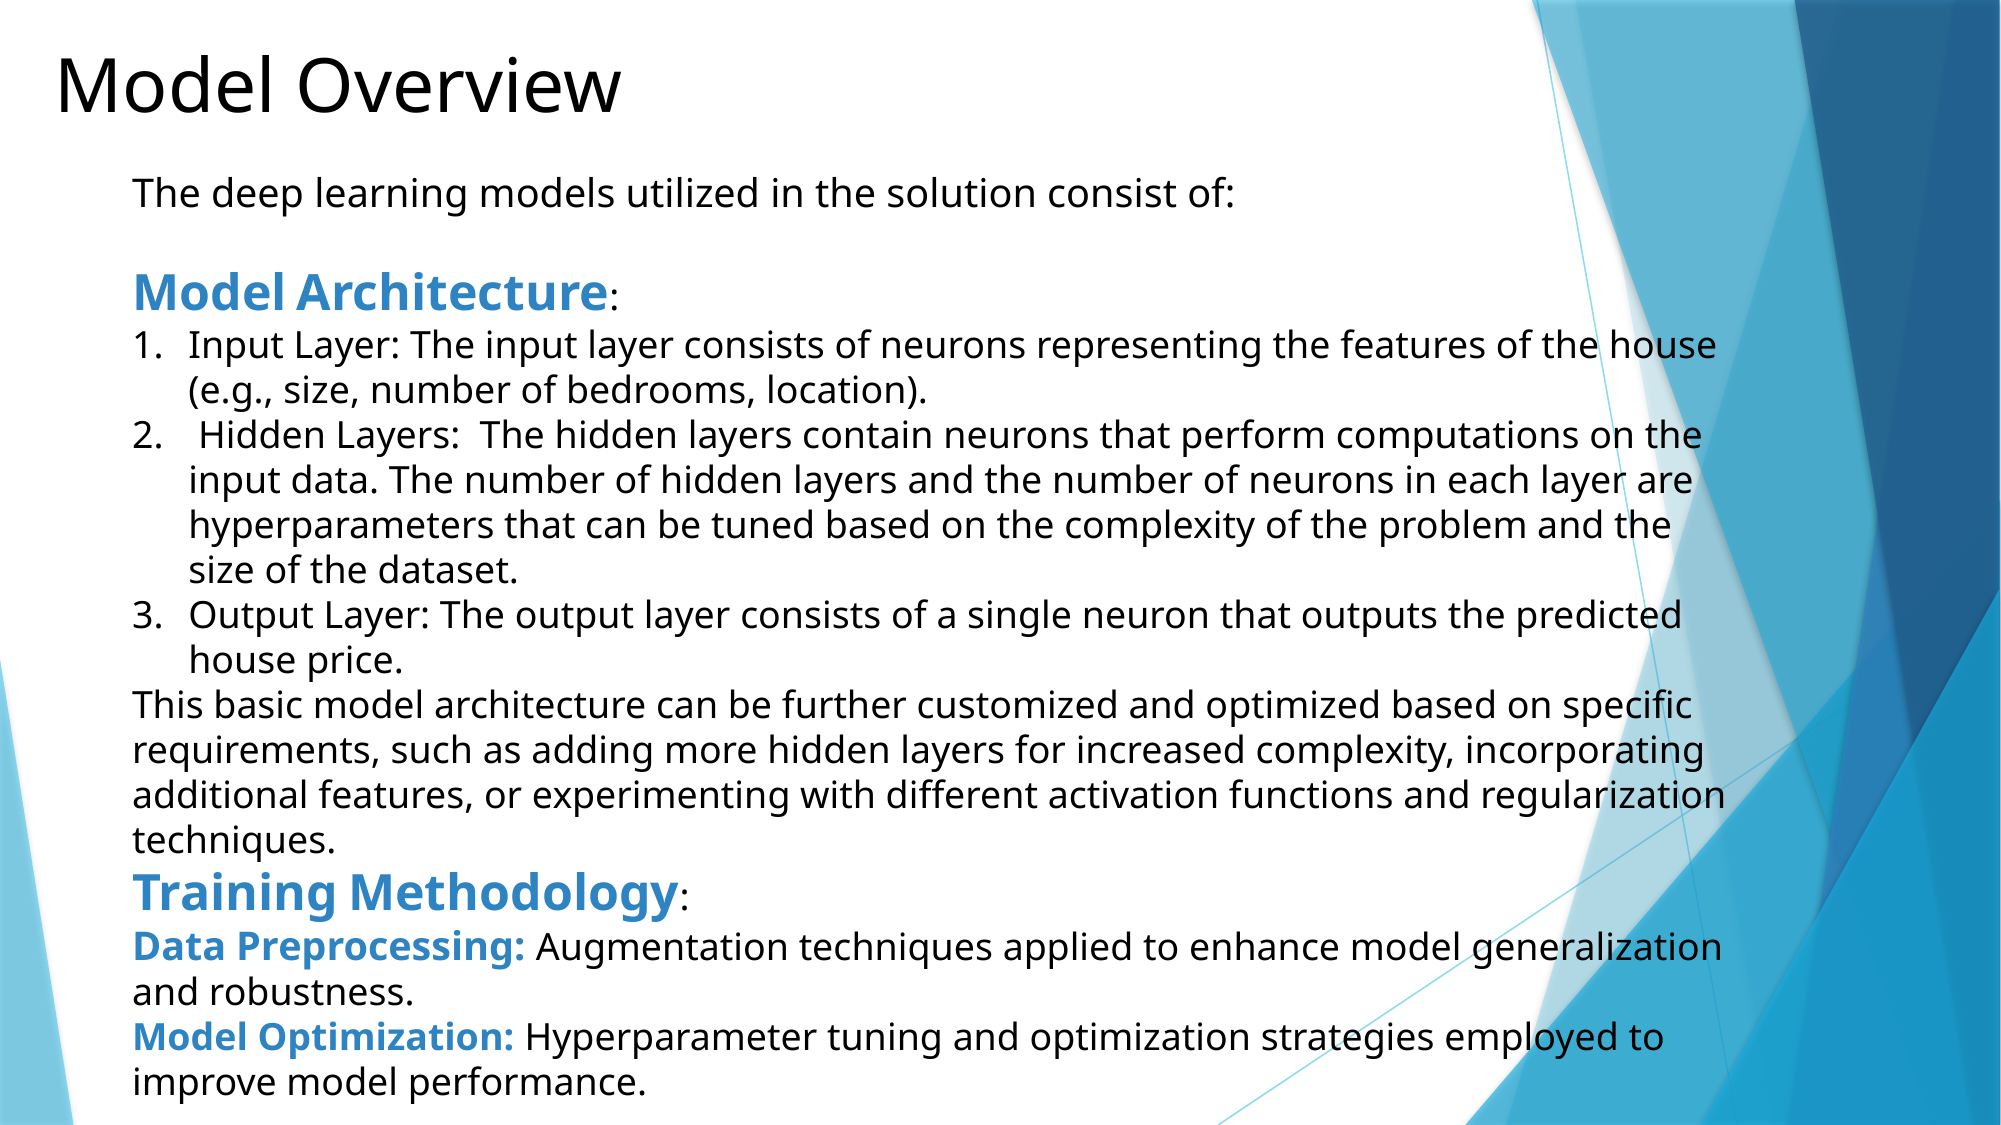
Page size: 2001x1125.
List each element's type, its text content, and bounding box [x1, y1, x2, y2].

title Model Overview [40, 29, 1451, 247]
text_box The deep learning models utilized in the solution consist of: Model Architecture: Input Layer: The input layer consists of neurons representing the features of the house (e.g., size, number of bedrooms, location). Hidden Layers: The hidden layers contain neurons that perform computations on the input data. The number of hidden layers and the number of neurons in each layer are hyperparameters that can be tuned based on the complexity of the problem and the size of the dataset. Output Layer: The output layer consists of a single neuron that outputs the predicted house price. This basic model architecture can be further customized and optimized based on specific requirements, such as adding more hidden layers for increased complexity, incorporating additional features, or experimenting with different activation functions and regularization techniques. Training Methodology: Data Preprocessing: Augmentation techniques applied to enhance model generalization and robustness. Model Optimization: Hyperparameter tuning and optimization strategies employed to improve model performance. [117, 161, 1757, 1111]
